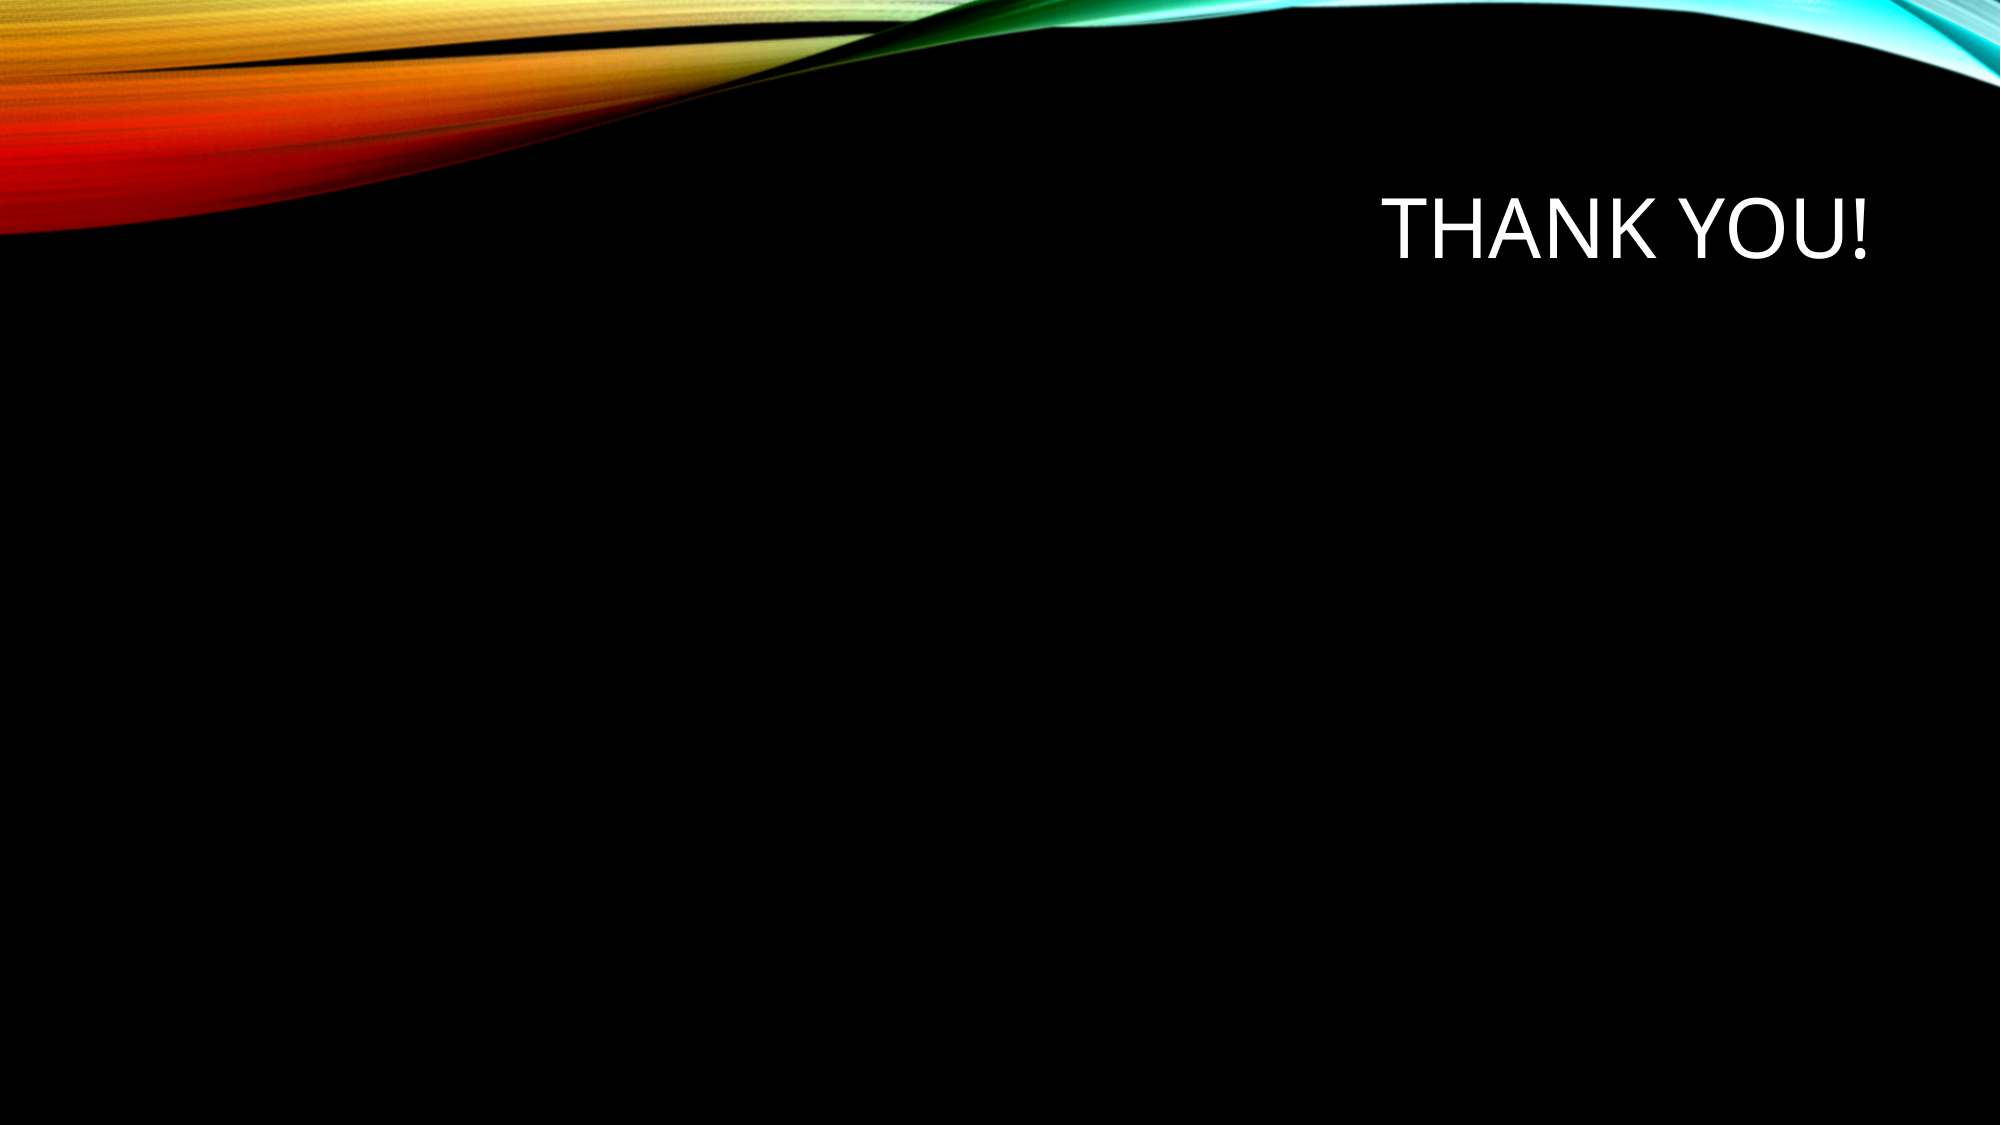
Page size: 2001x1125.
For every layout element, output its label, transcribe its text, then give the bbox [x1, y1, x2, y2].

title Thank You! [474, 125, 1888, 338]
picture [0, 0, 2000, 237]
